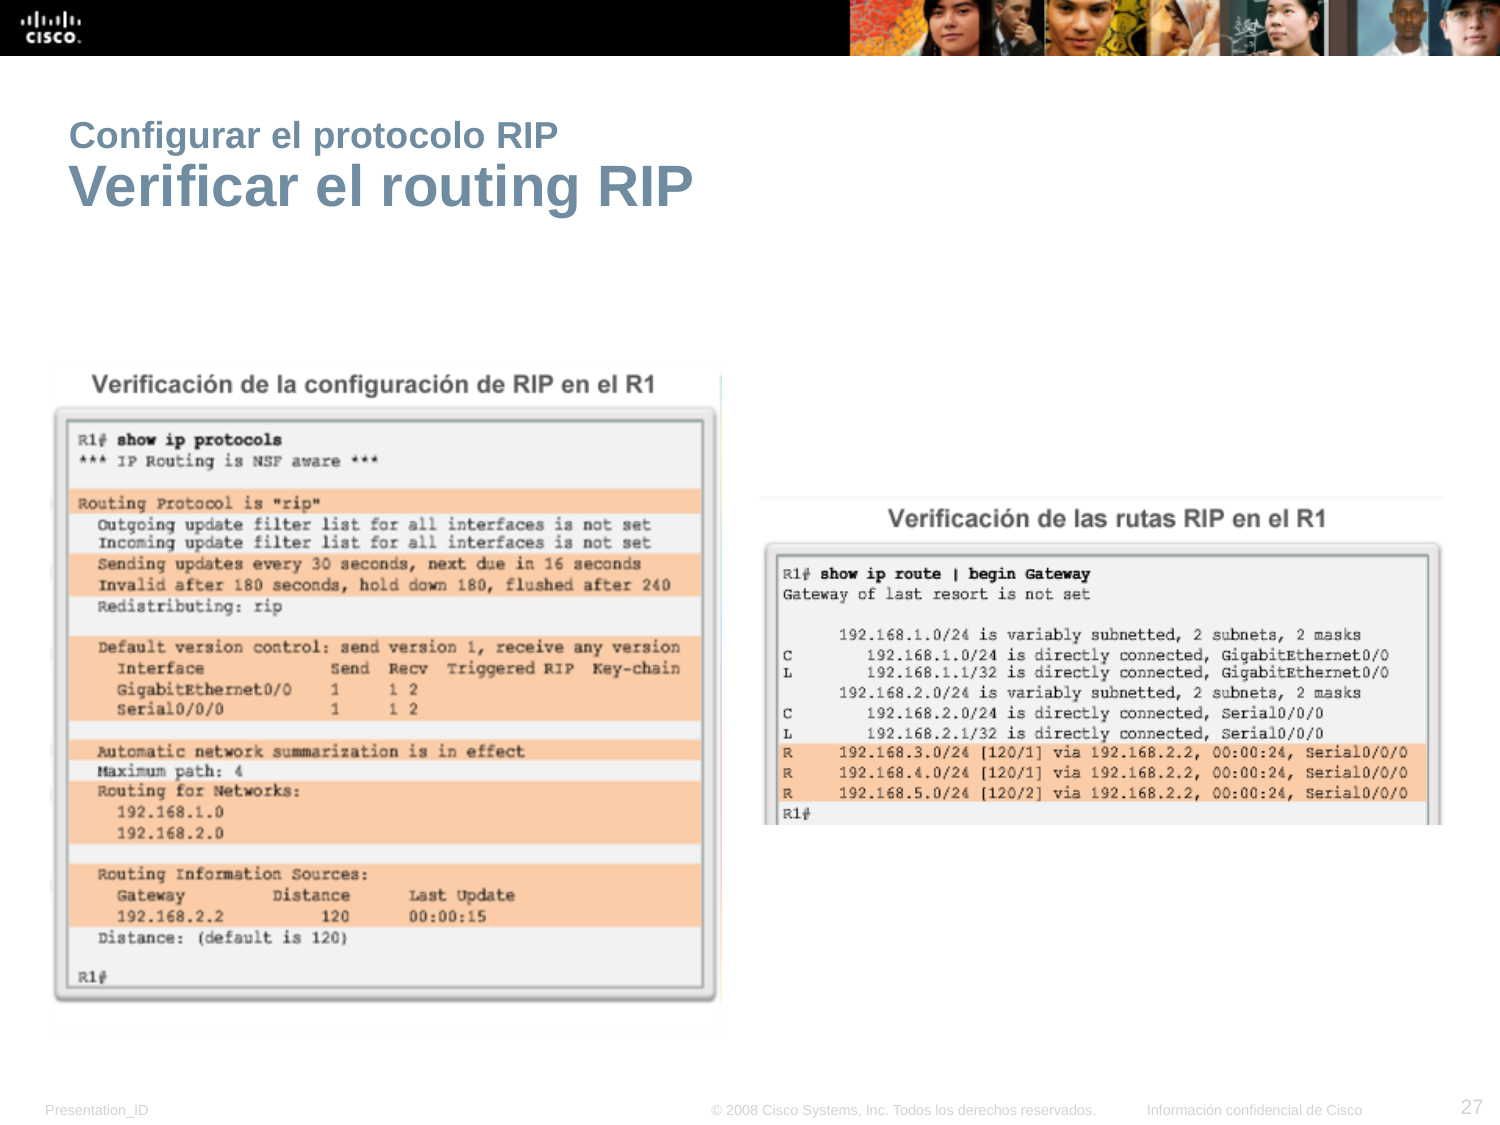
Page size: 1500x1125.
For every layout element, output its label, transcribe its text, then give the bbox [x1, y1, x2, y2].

picture [0, 0, 1500, 56]
picture [759, 495, 1445, 825]
title Configurar el protocolo RIP Verificar el routing RIP [55, 80, 1443, 227]
picture [49, 362, 722, 1034]
